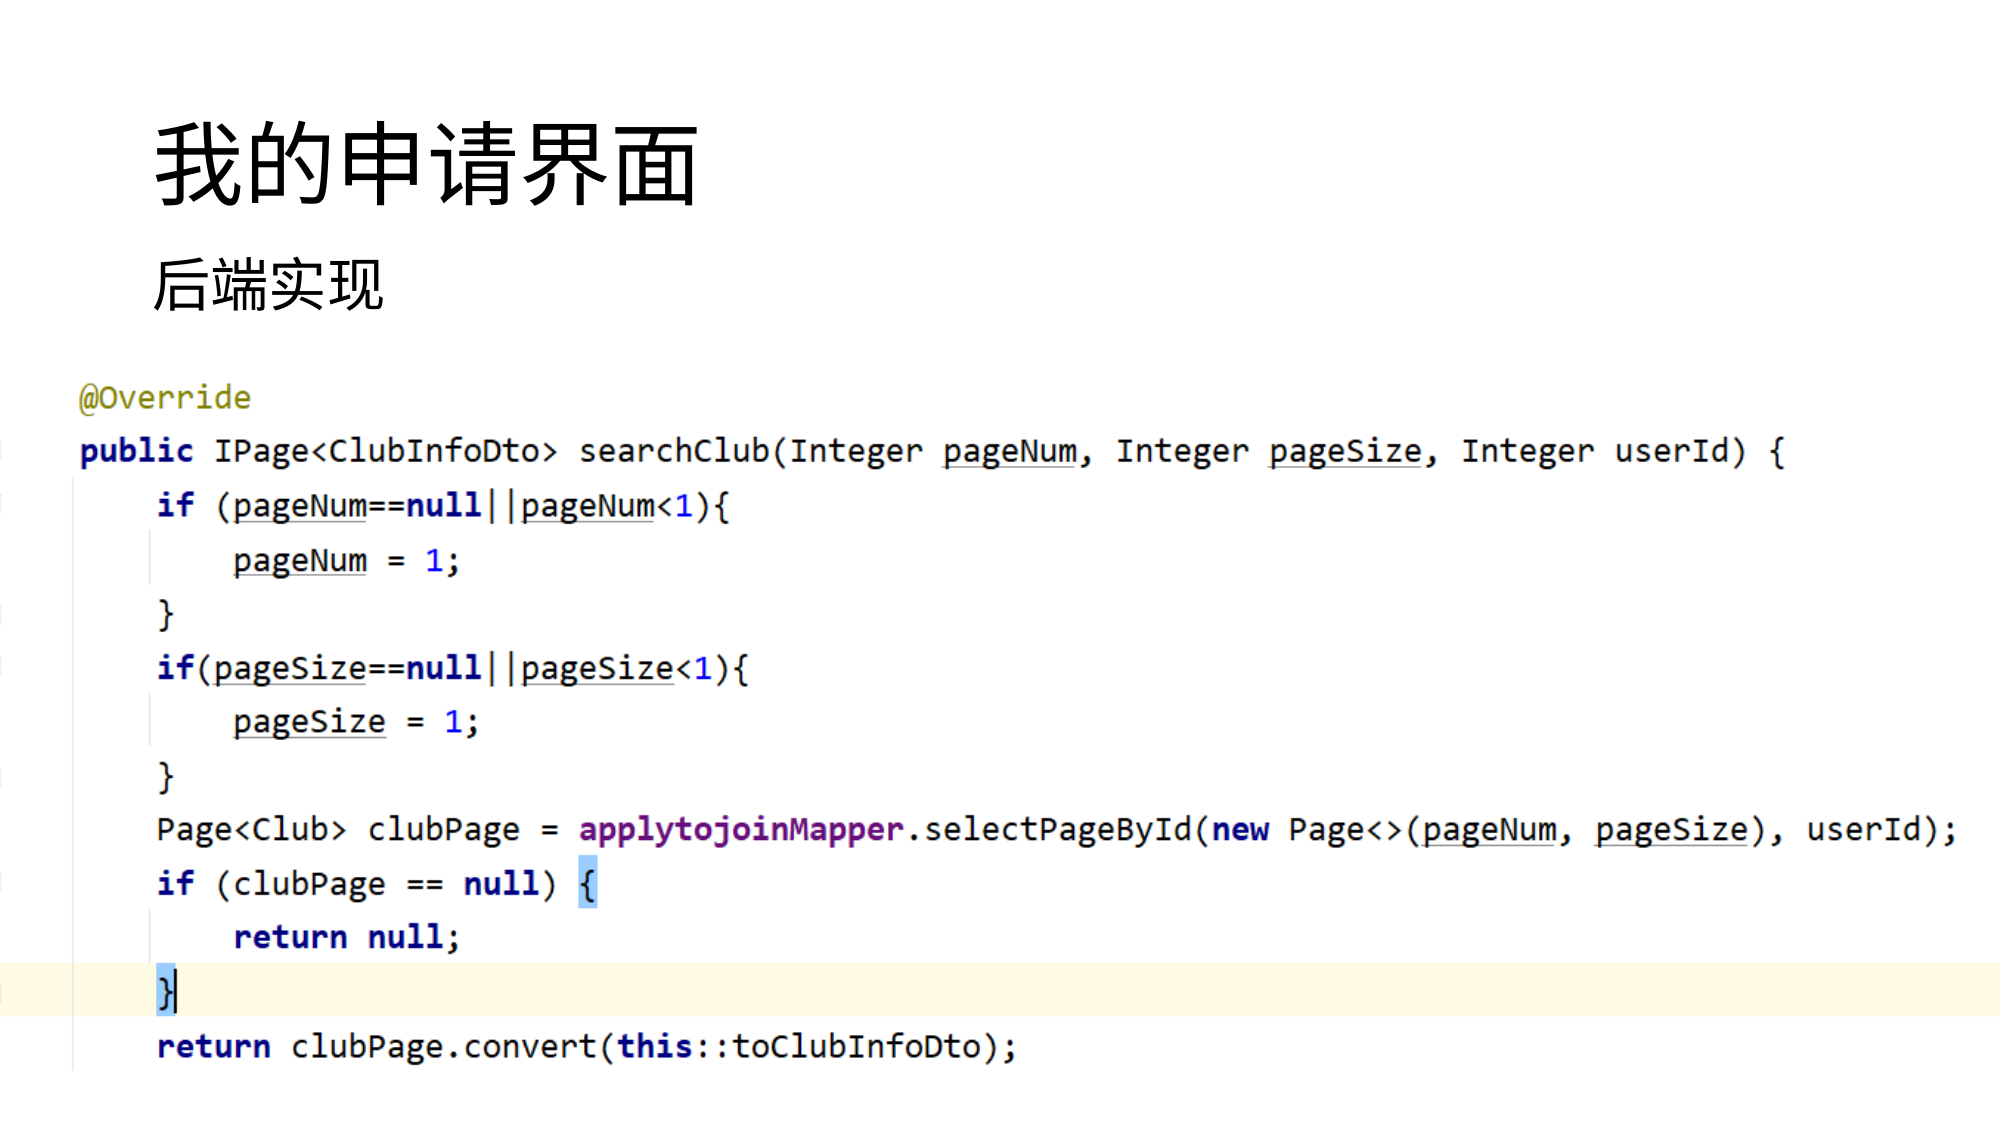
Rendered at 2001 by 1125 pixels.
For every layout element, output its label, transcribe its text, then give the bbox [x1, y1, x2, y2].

picture [0, 363, 2000, 1077]
title 我的申请界面 [137, 59, 1863, 278]
list 后端实现 [137, 248, 1482, 340]
